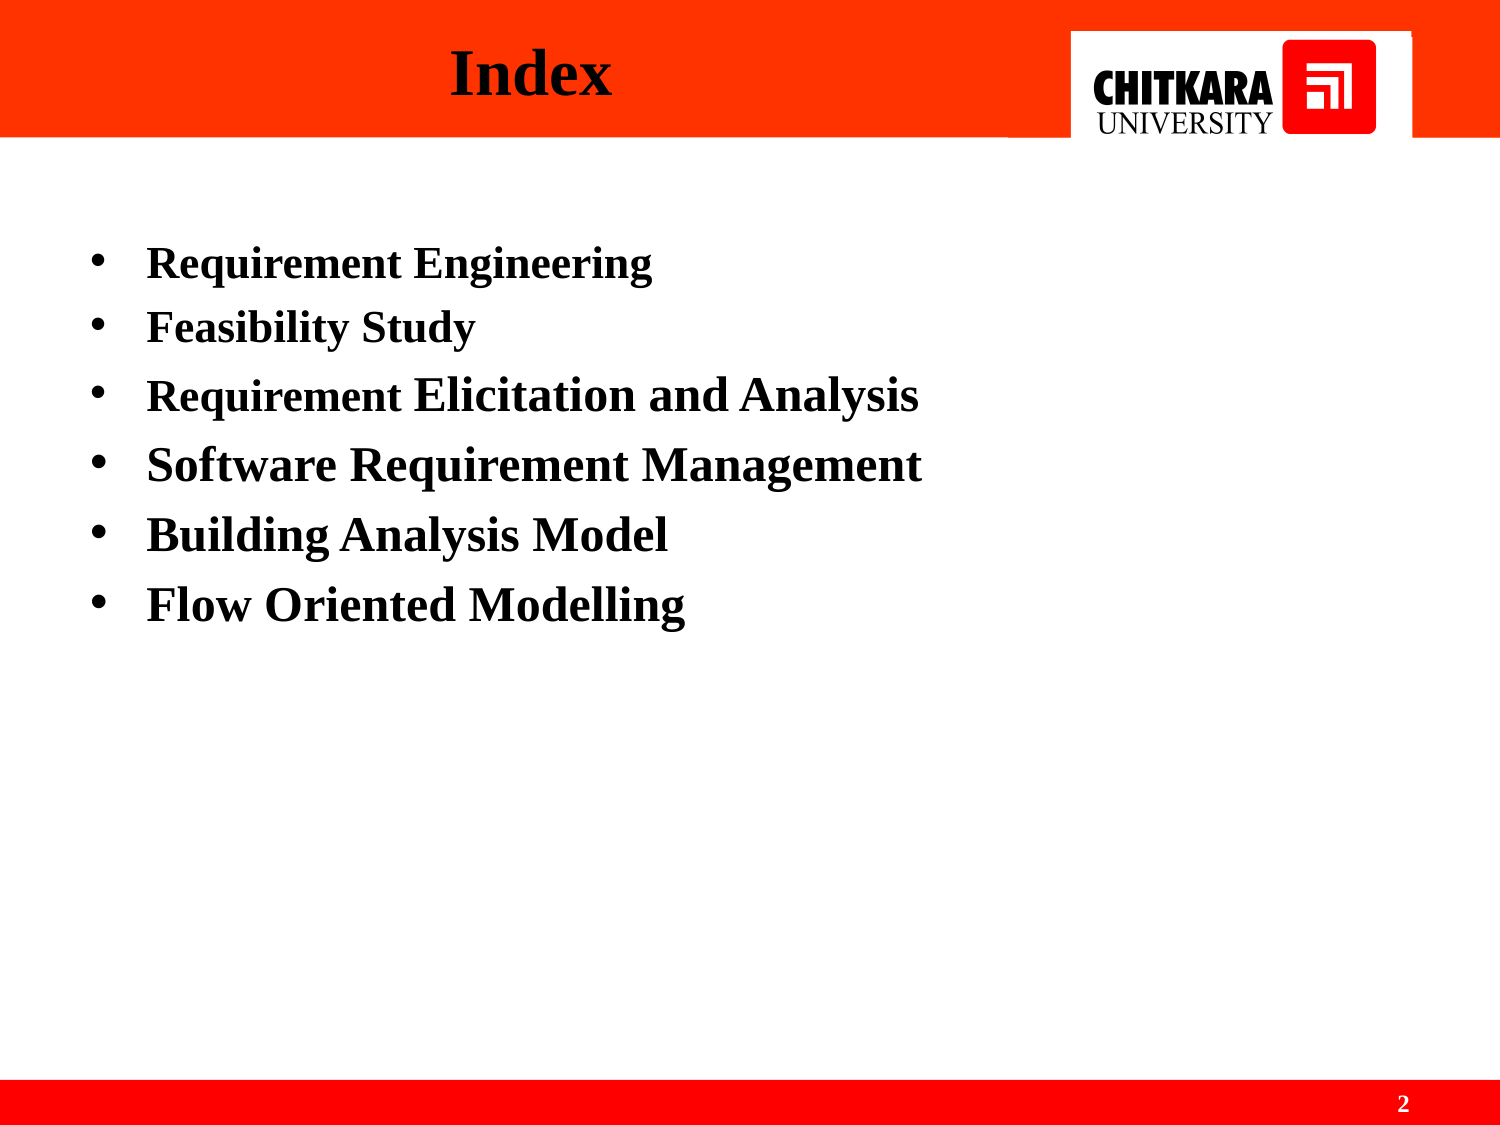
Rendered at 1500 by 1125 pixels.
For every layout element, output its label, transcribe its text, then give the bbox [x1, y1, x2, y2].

picture [1074, 37, 1391, 138]
title Index [0, 0, 1063, 138]
slide_number 2 [1074, 1087, 1425, 1117]
list Requirement Engineering Feasibility Study Requirement Elicitation and Analysis Software Requirement Management Building Analysis Model Flow Oriented Modelling [74, 224, 1426, 968]
